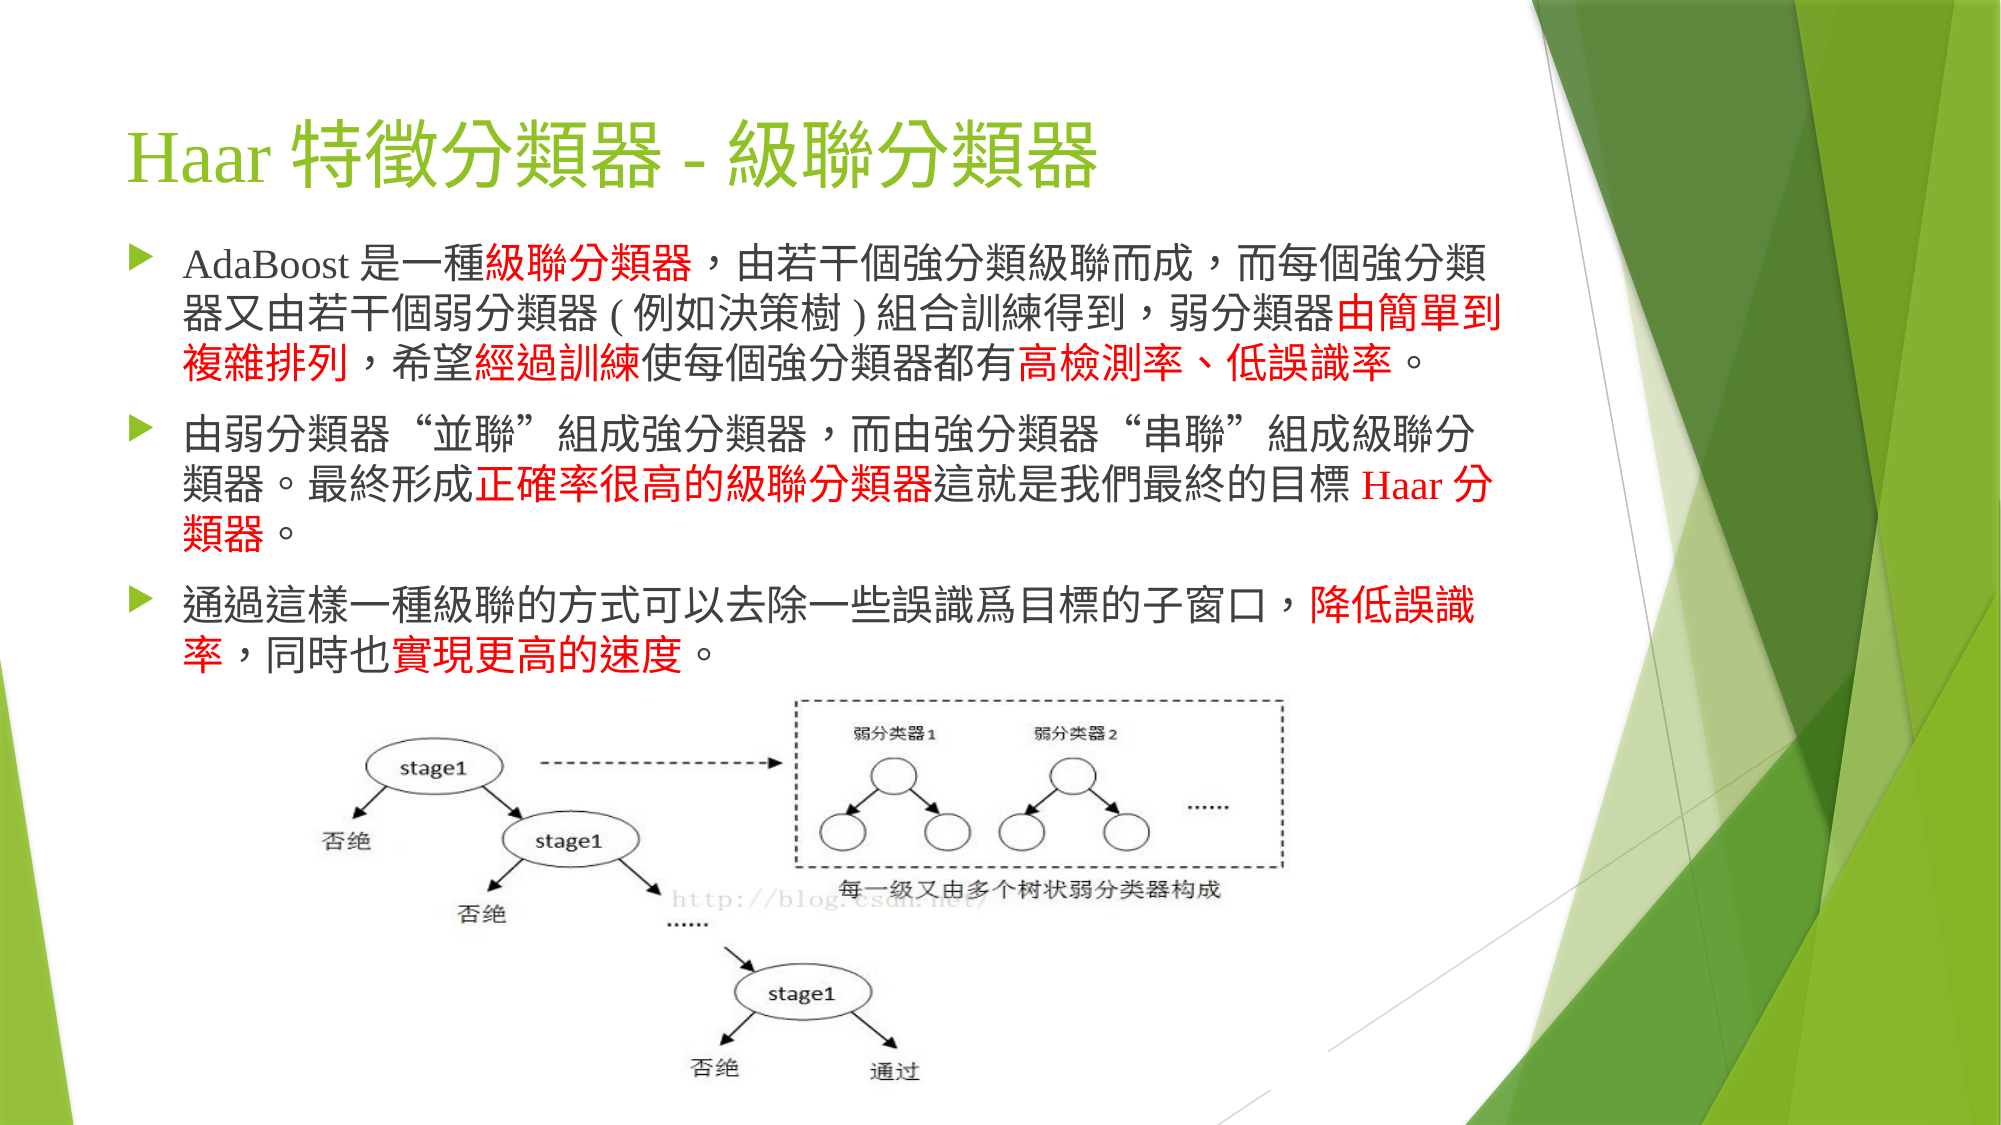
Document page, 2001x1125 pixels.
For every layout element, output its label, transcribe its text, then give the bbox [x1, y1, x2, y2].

title Haar特徵分類器-級聯分類器 [111, 99, 1522, 228]
list AdaBoost是一種級聯分類器，由若干個強分類級聯而成，而每個強分類器又由若干個弱分類器(例如決策樹)組合訓練得到，弱分類器由簡單到複雜排列，希望經過訓練使每個強分類器都有高檢測率、低誤識率。 由弱分類器“並聯”組成強分類器，而由強分類器“串聯”組成級聯分類器。最終形成正確率很高的級聯分類器這就是我們最終的目標Haar分類器。 通過這樣一種級聯的方式可以去除一些誤識爲目標的子窗口，降低誤識率，同時也實現更高的速度。 [111, 228, 1522, 866]
picture [304, 682, 1328, 1091]
